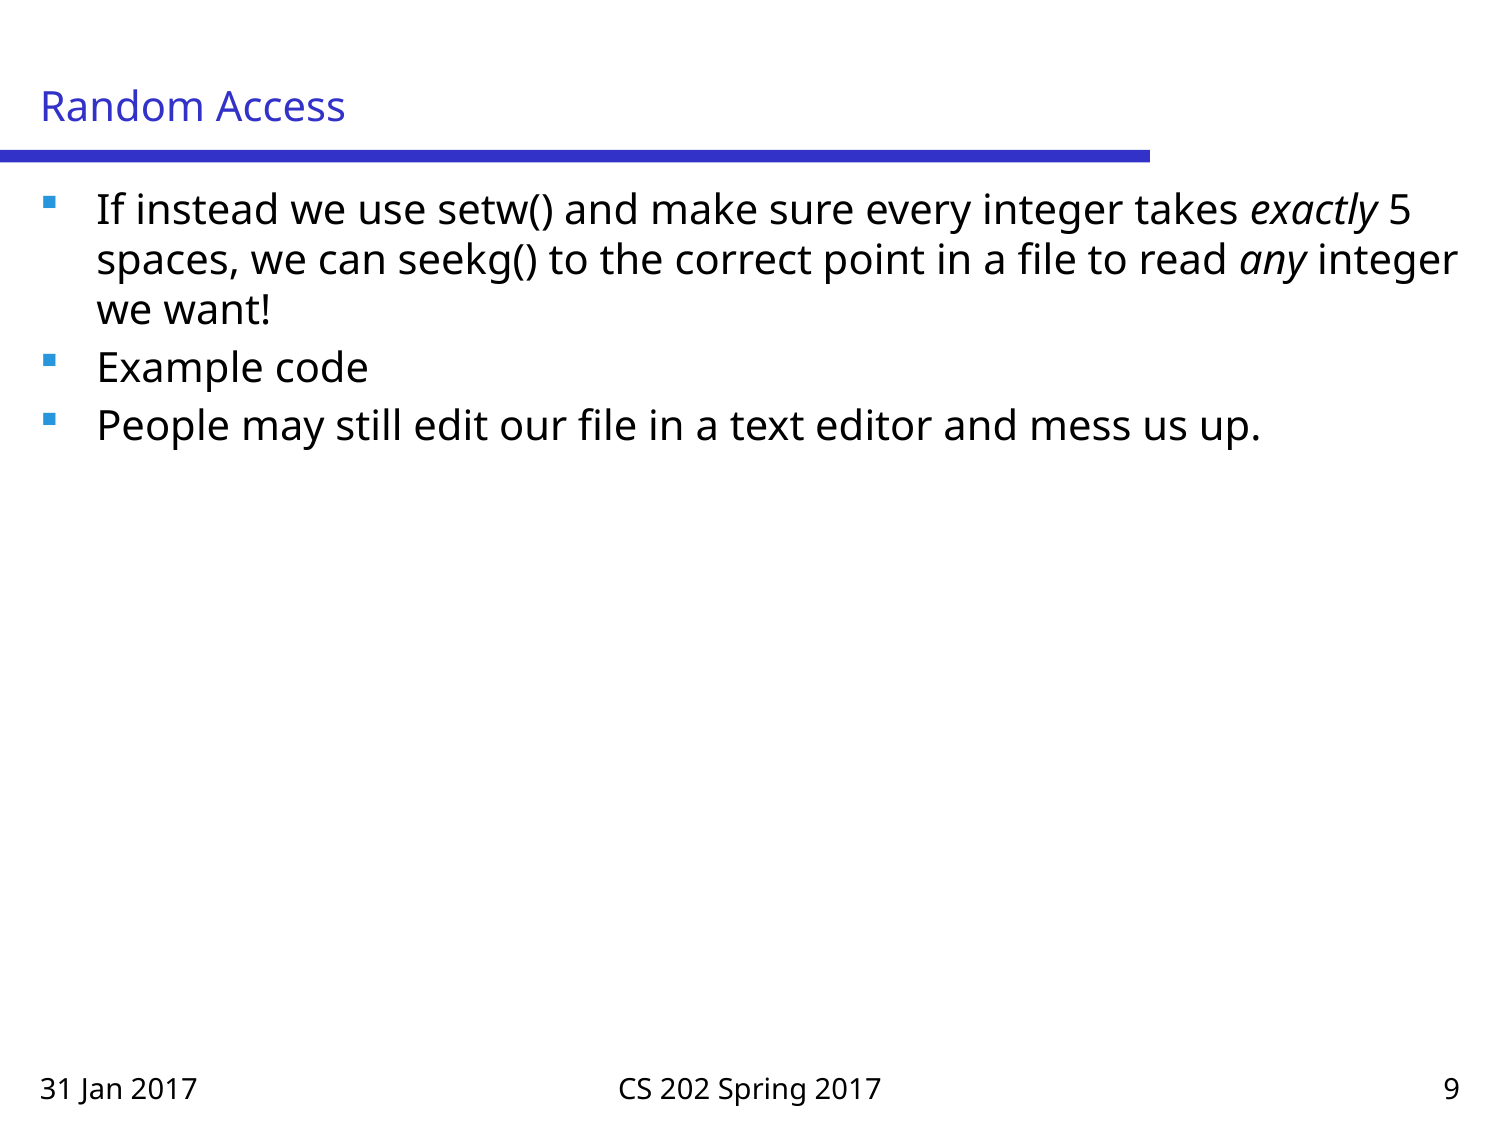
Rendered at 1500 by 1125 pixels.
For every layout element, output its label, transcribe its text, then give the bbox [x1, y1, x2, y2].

slide_number 9 [1125, 1062, 1475, 1113]
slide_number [24, 1062, 375, 1113]
list If instead we use setw() and make sure every integer takes exactly 5 spaces, we can seekg() to the correct point in a file to read any integer we want! Example code People may still edit our file in a text editor and mess us up. [24, 174, 1475, 1050]
footer CS 202 Spring 2017 [387, 1062, 1113, 1113]
title Random Access [24, 24, 1475, 138]
